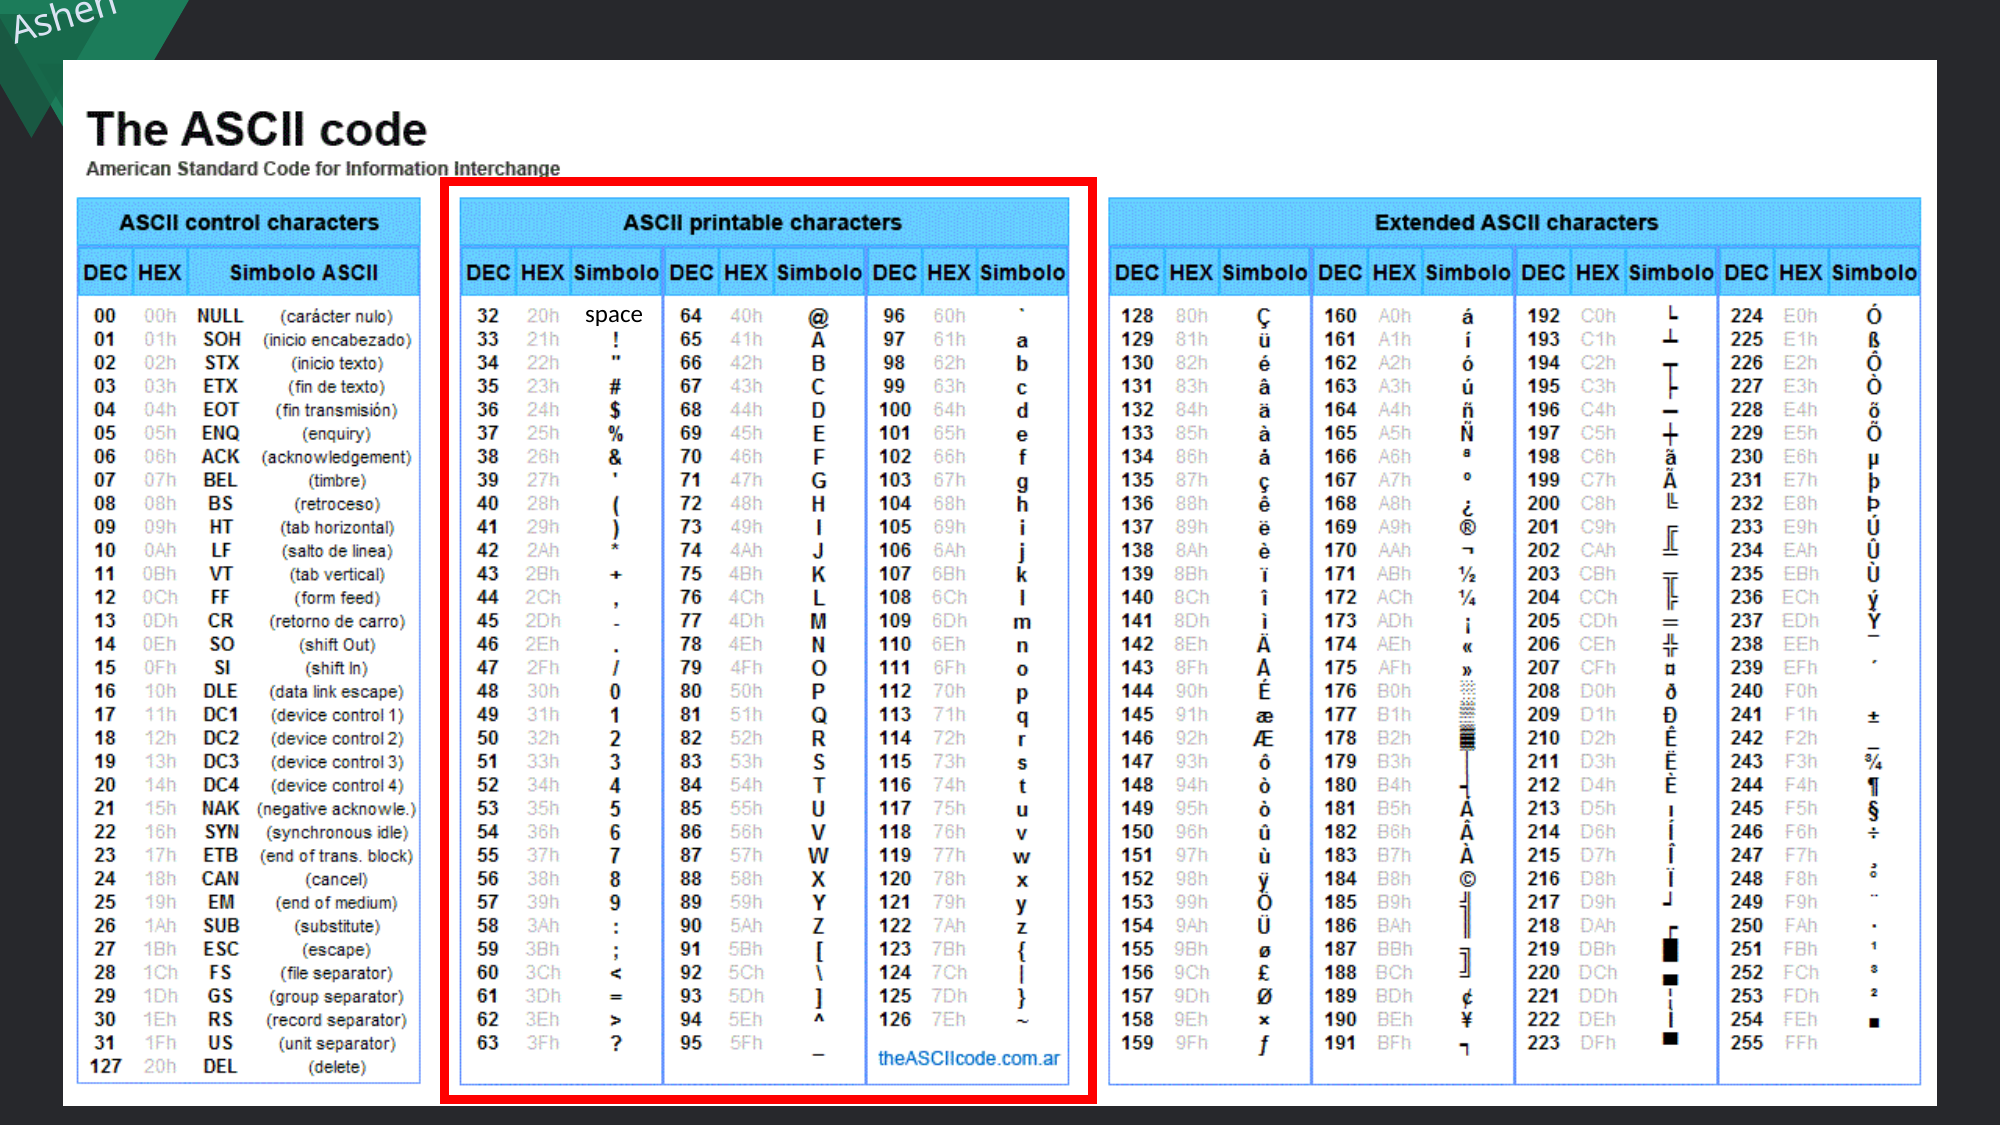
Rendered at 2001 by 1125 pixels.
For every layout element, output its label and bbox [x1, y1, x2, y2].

picture [63, 60, 1937, 1106]
